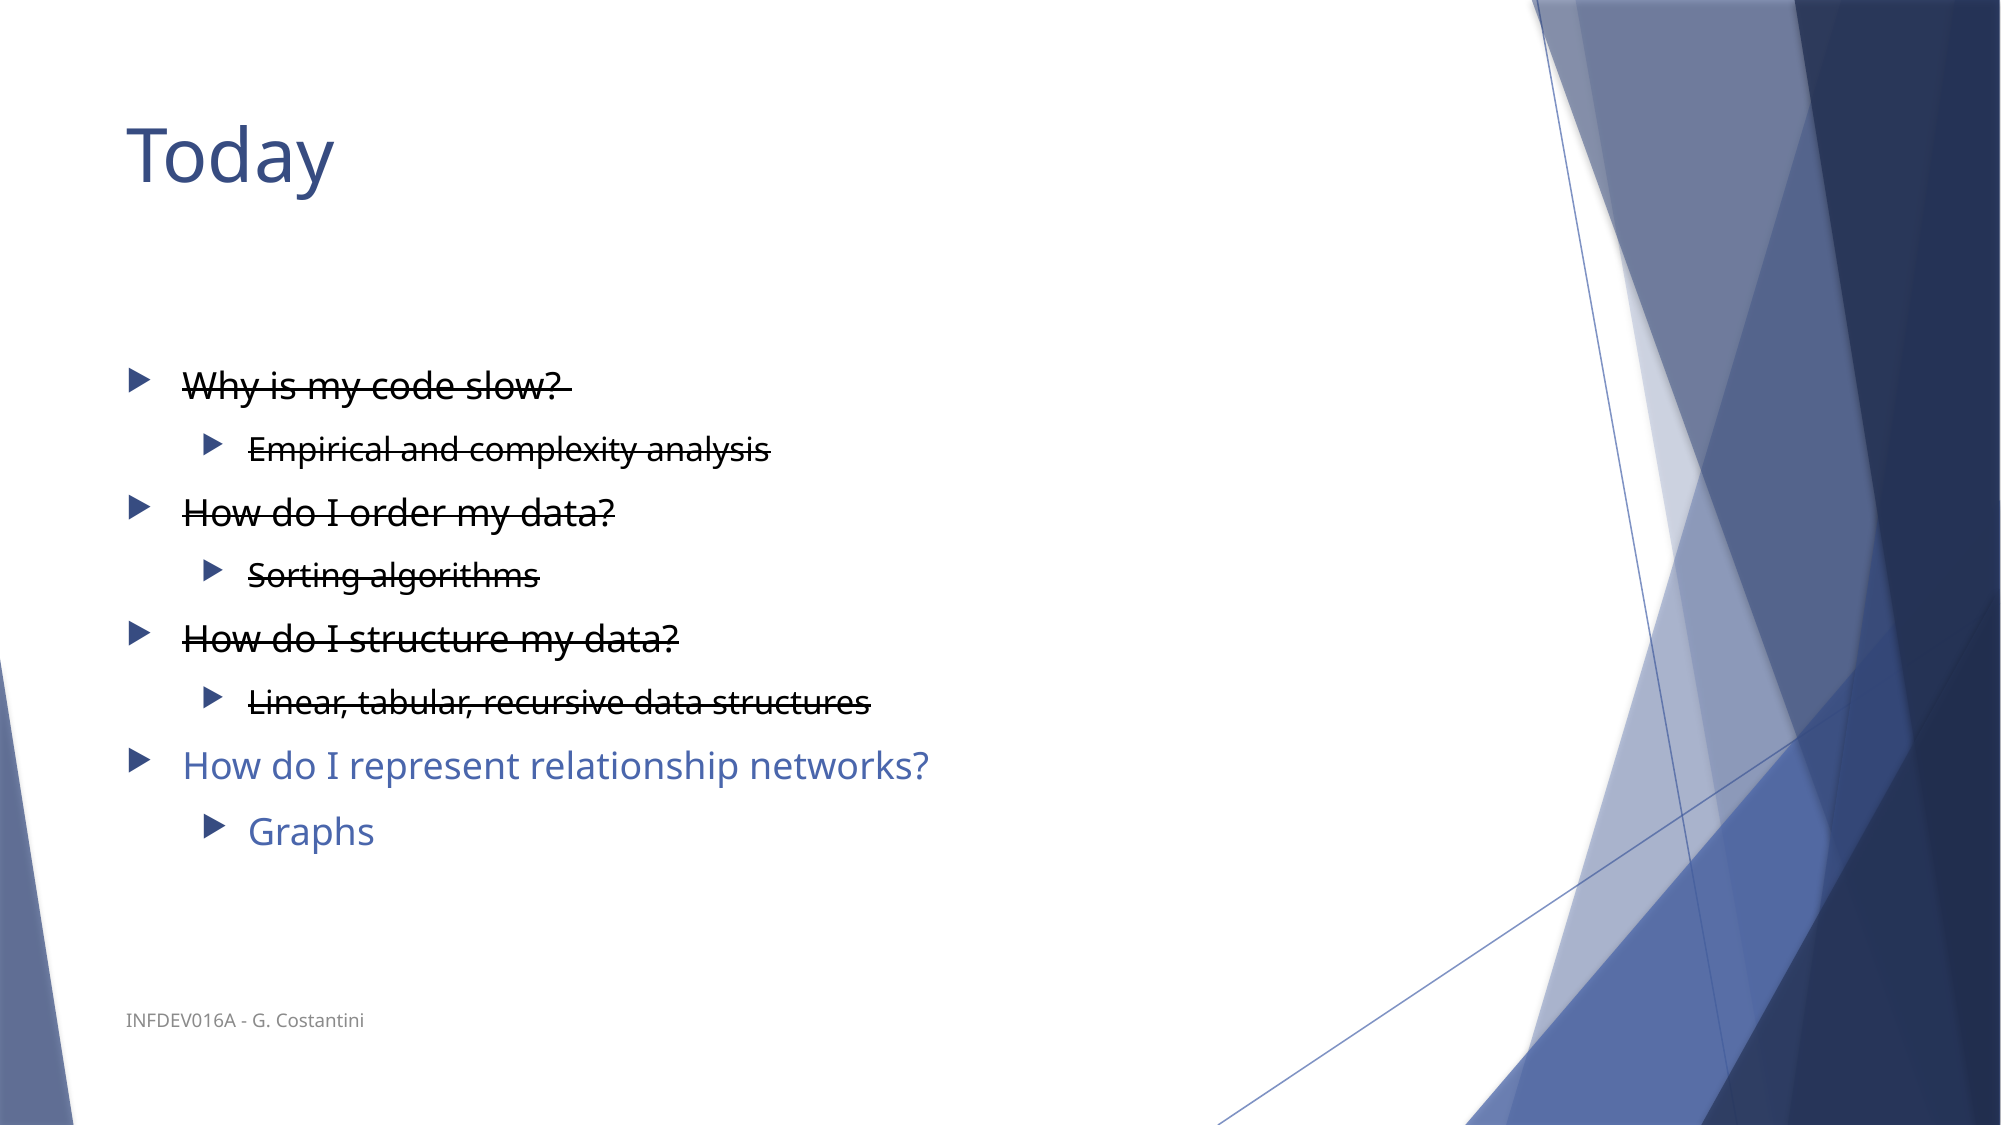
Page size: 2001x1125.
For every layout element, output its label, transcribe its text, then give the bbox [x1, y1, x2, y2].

title Today [111, 99, 1522, 317]
footer INFDEV016A - G. Costantini [111, 991, 1145, 1051]
list Why is my code slow? Empirical and complexity analysis How do I order my data? Sorting algorithms How do I structure my data? Linear, tabular, recursive data structures How do I represent relationship networks? Graphs [111, 354, 1522, 992]
